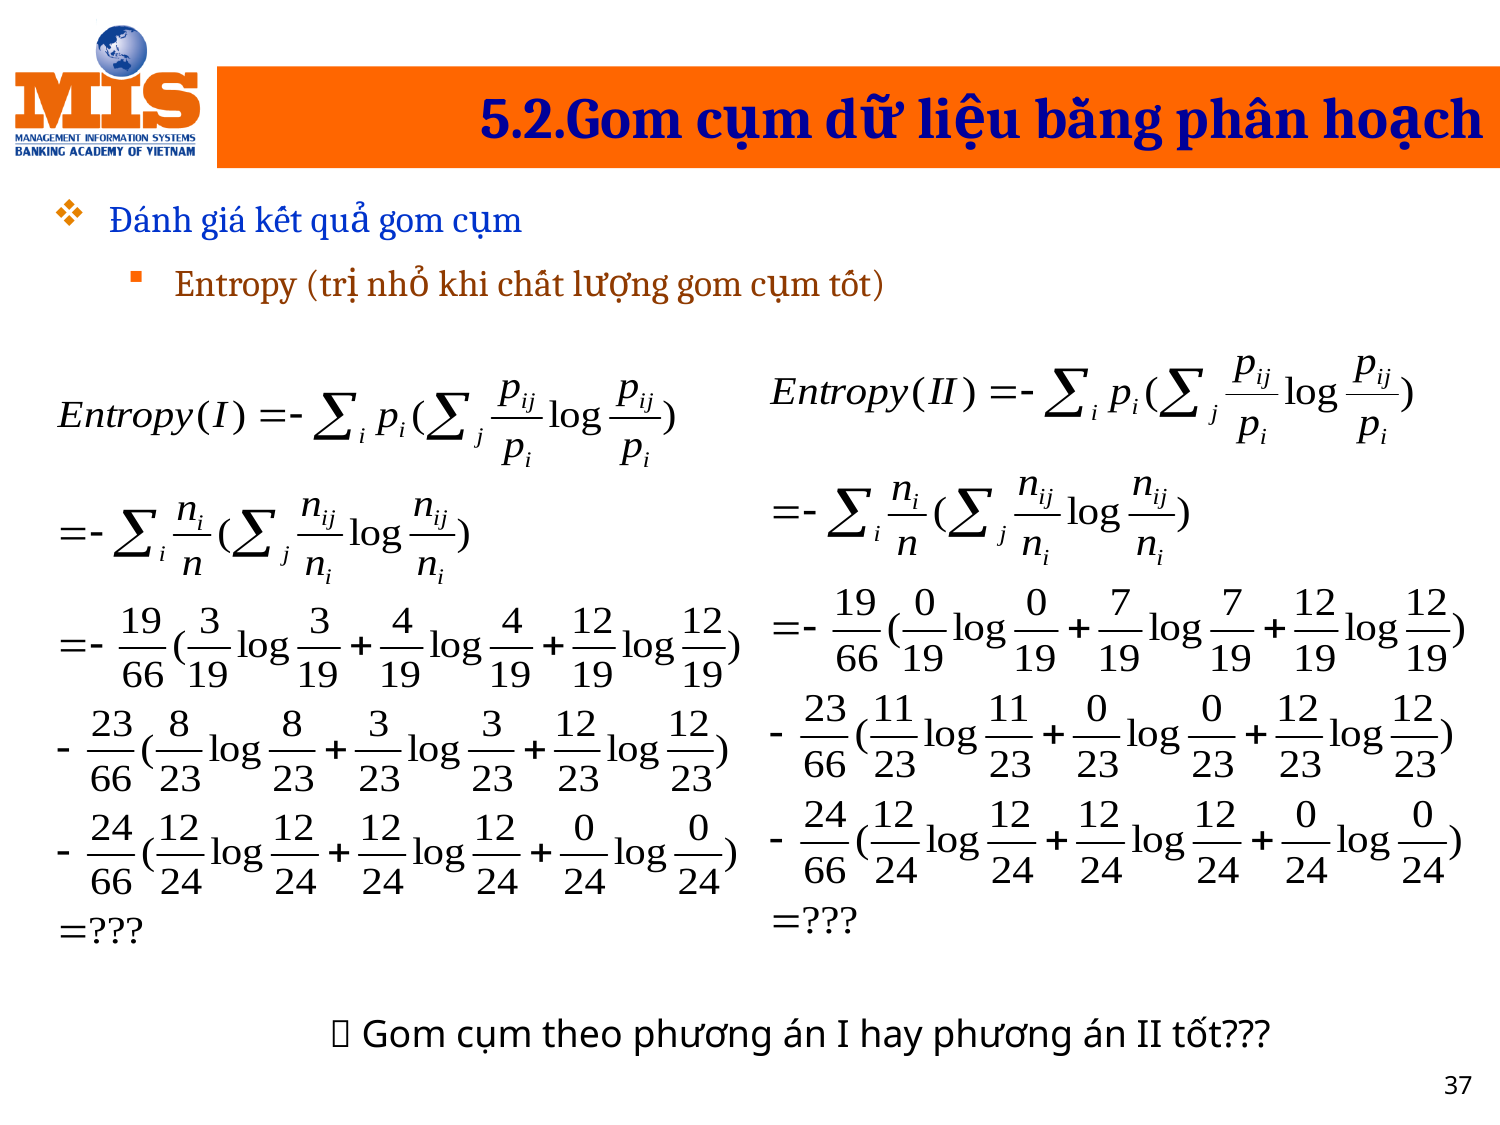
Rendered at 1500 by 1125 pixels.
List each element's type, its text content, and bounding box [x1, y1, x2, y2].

title 5.2.Gom cụm dữ liệu bằng phân hoạch [212, 50, 1500, 180]
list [49, 362, 751, 952]
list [762, 337, 1476, 942]
slide_number 37 [1137, 1062, 1488, 1113]
text_box  Gom cụm theo phương án I hay phương án II tốt??? [314, 1002, 1287, 1062]
picture [0, 0, 217, 194]
list Đánh giá kết quả gom cụm Entropy (trị nhỏ khi chất lượng gom cụm tốt) [37, 187, 1500, 275]
